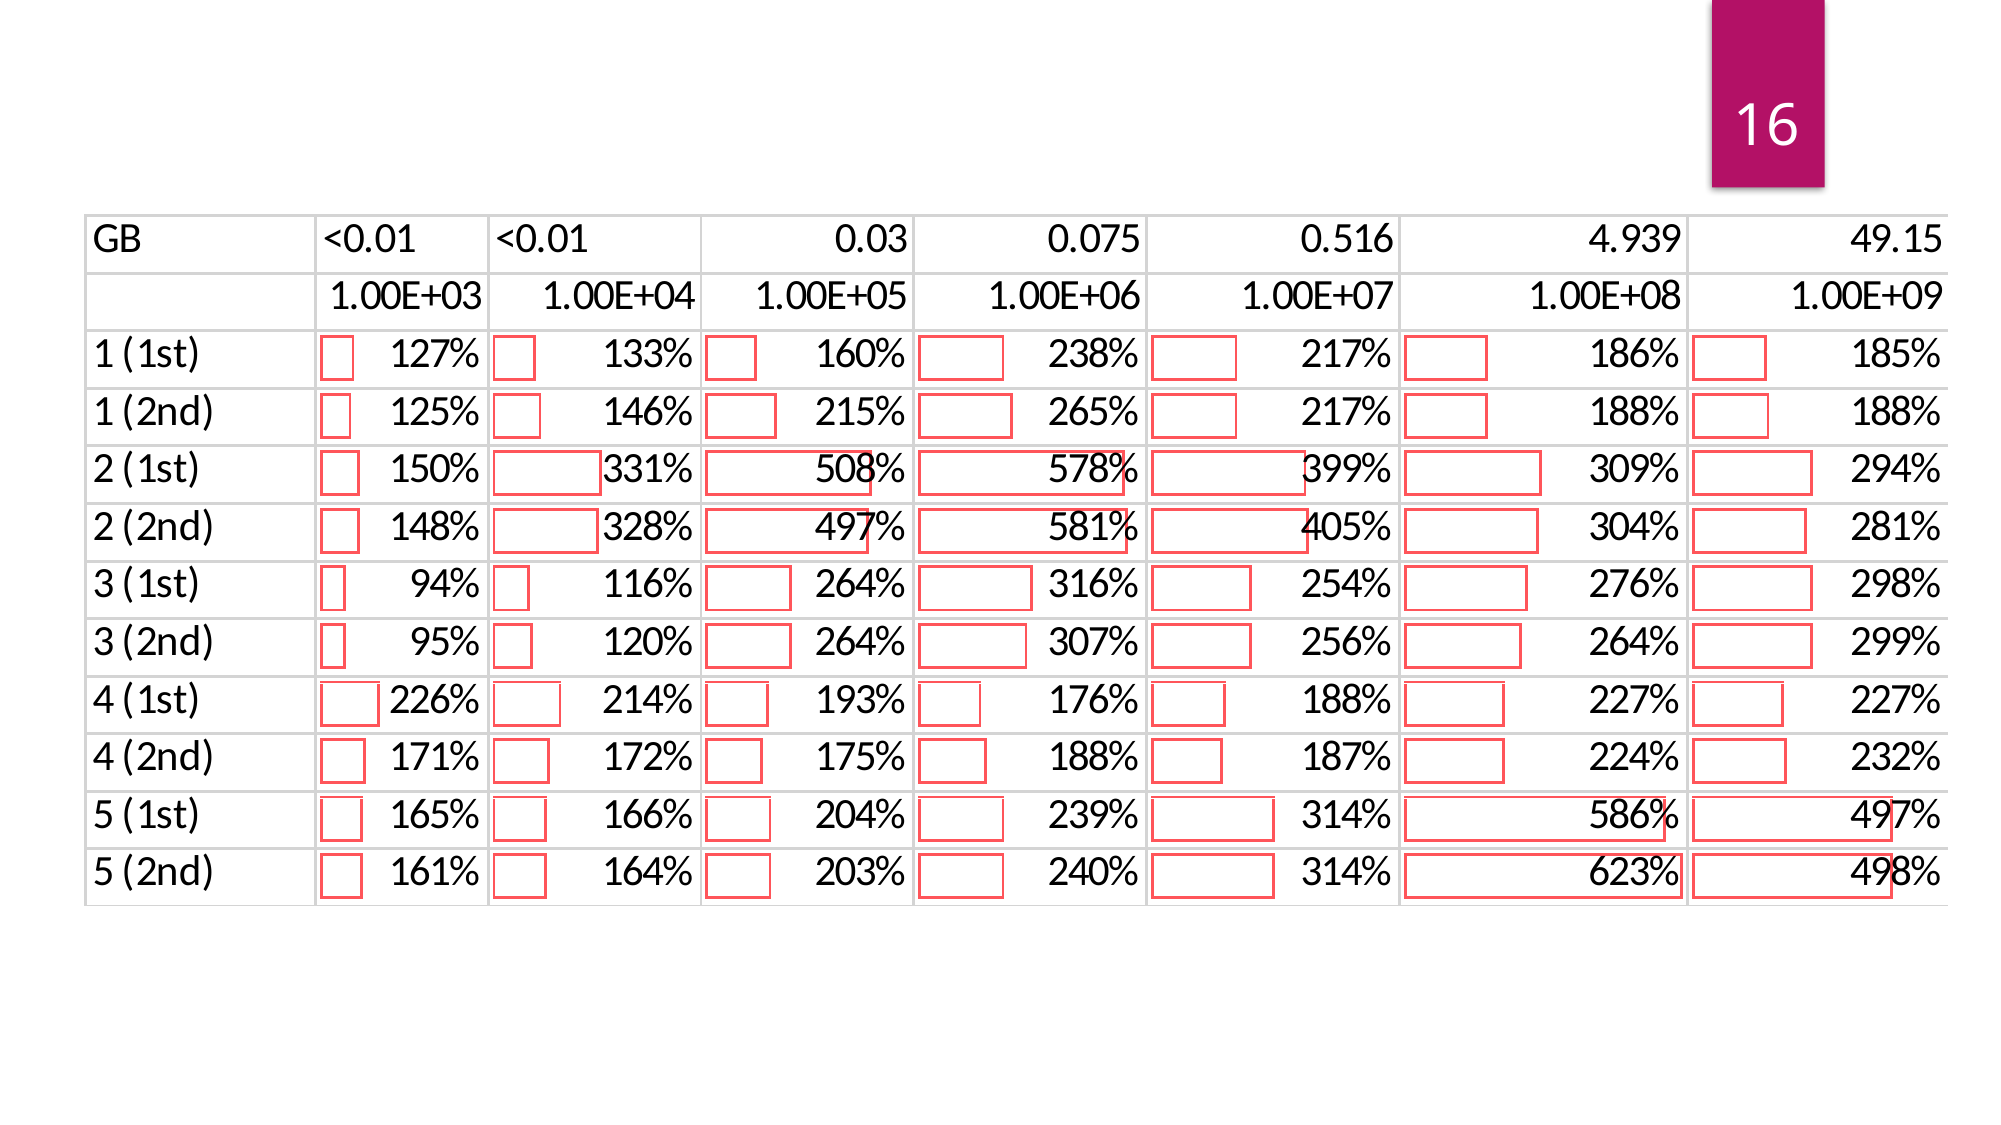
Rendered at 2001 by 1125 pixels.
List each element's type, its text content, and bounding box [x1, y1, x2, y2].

picture [83, 213, 1951, 909]
slide_number 16 [1698, 48, 1836, 175]
